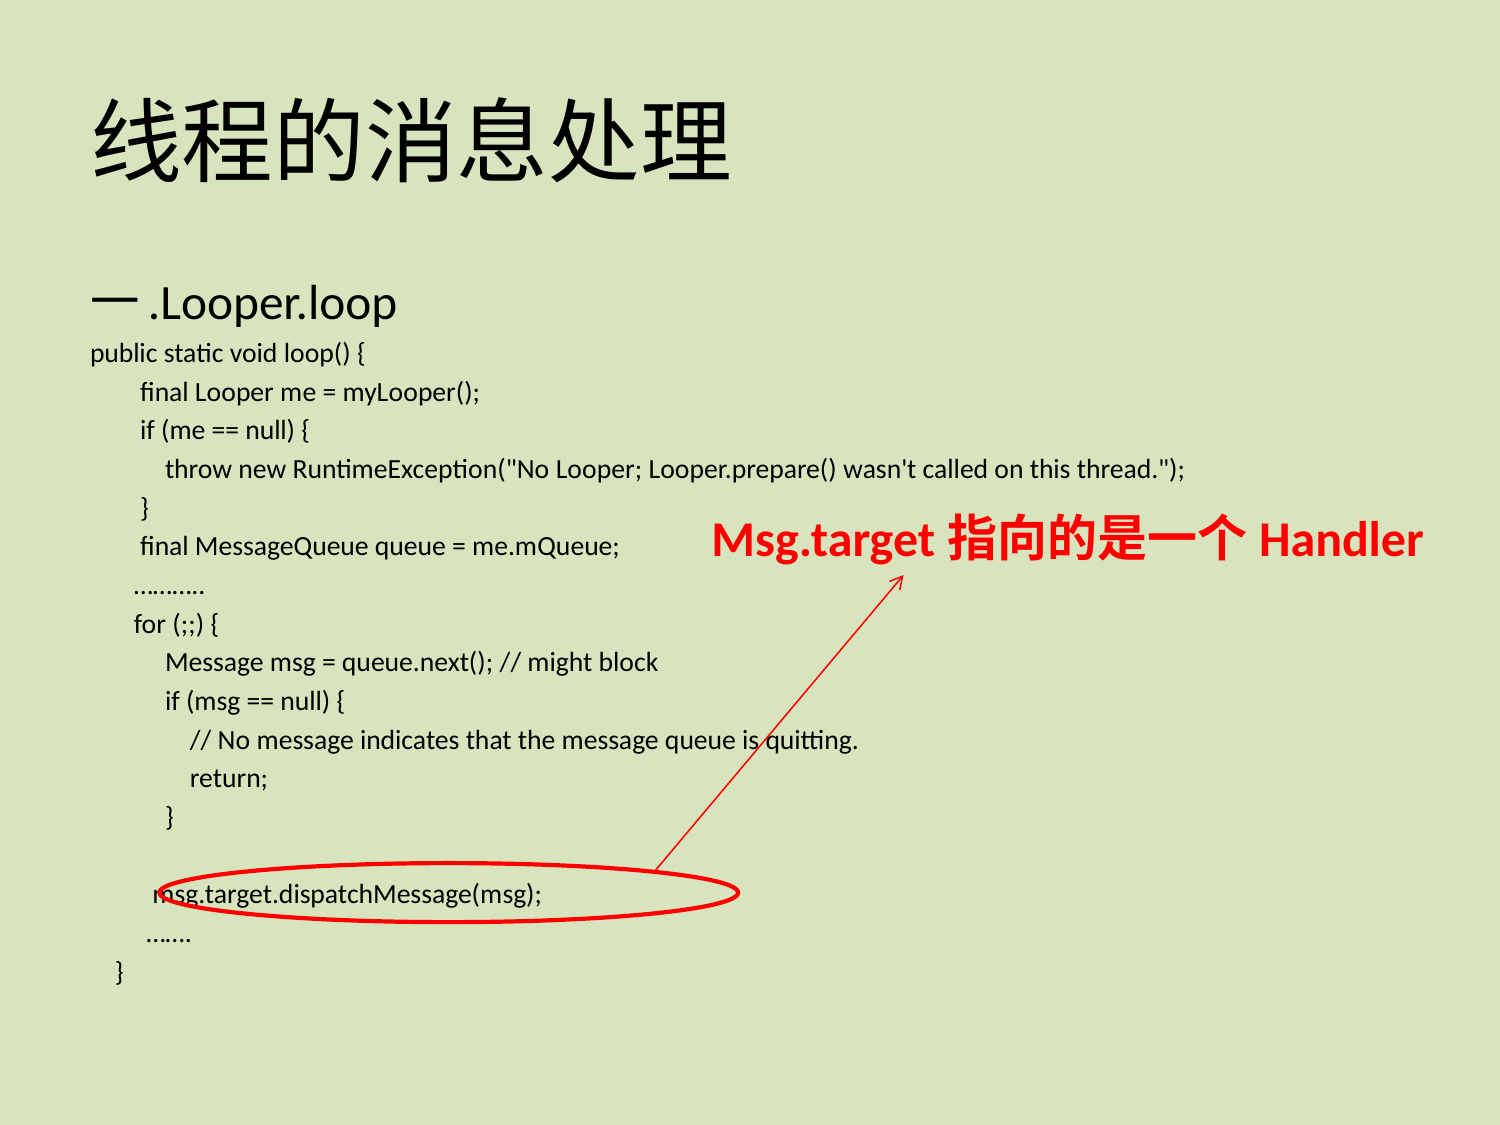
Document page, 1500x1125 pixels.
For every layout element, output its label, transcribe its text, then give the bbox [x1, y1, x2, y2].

title 线程的消息处理 [75, 45, 1425, 233]
text_box Msg.target指向的是一个Handler [696, 499, 1500, 575]
list 一.Looper.loop public static void loop() { final Looper me = myLooper(); if (me == null) { throw new RuntimeException("No Looper; Looper.prepare() wasn't called on this thread."); } final MessageQueue queue = me.mQueue; ……….. for (;;) { Message msg = queue.next(); // might block if (msg == null) { // No message indicates that the message queue is quitting. return; } msg.target.dispatchMessage(msg); ……. } [75, 262, 1425, 1005]
text_box [157, 860, 741, 925]
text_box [655, 574, 904, 871]
